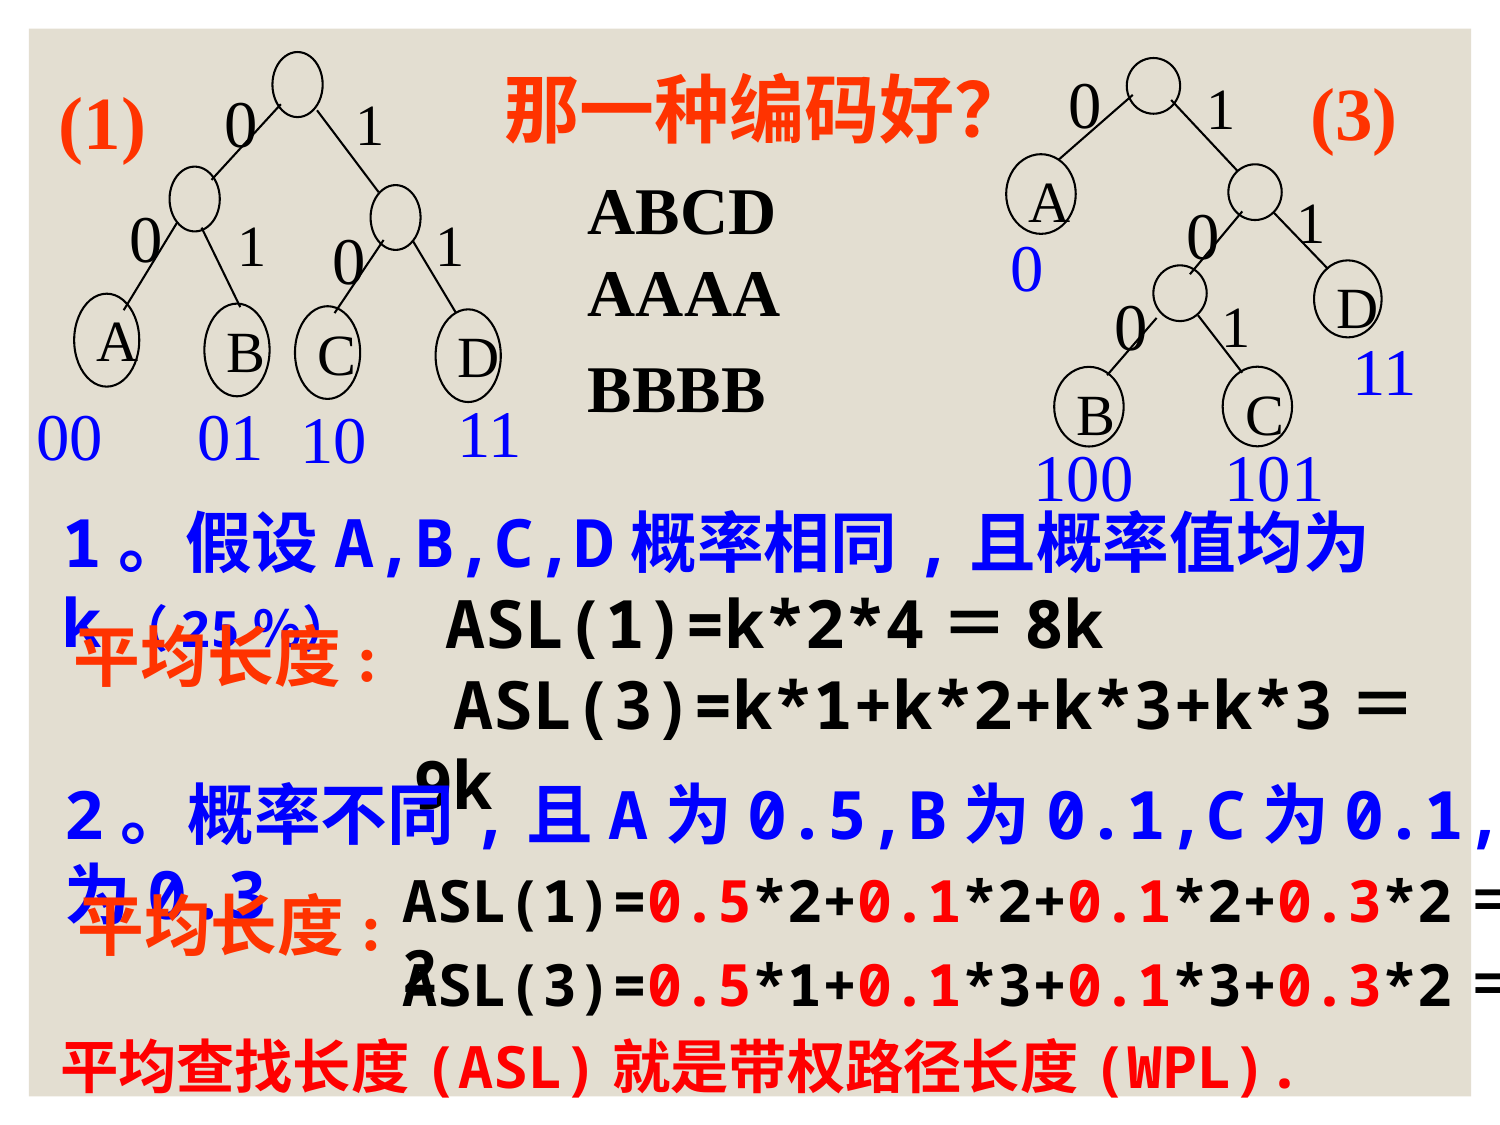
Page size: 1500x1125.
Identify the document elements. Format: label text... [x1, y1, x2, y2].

text_box ASL(1)=0.5*2+0.1*2+0.1*2+0.3*2＝2 [388, 856, 1500, 940]
text_box 1。假设A,B,C,D概率相同,且概率值均为k（25％） [47, 493, 1500, 669]
text_box ABCD [572, 160, 845, 256]
text_box 平均长度: [62, 876, 439, 971]
text_box AAAA [572, 256, 845, 337]
text_box ASL(1)=k*2*4＝8k [391, 574, 1255, 655]
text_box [21, 52, 548, 485]
text_box 平均查找长度(ASL)就是带权路径长度(WPL). [45, 1023, 1318, 1108]
text_box 2。概率不同,且A为0.5,B为0.1,C为0.1,D为0.3 [50, 765, 1500, 941]
text_box 平均长度: [59, 607, 435, 703]
text_box ASL(3)=0.5*1+0.1*3+0.1*3+0.3*2＝1.7 [388, 940, 1500, 1026]
text_box 那一种编码好？ [553, 54, 991, 160]
text_box BBBB [572, 337, 845, 433]
text_box ASL(3)=k*1+k*2+k*3+k*3＝9k [398, 655, 1486, 765]
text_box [995, 54, 1467, 523]
